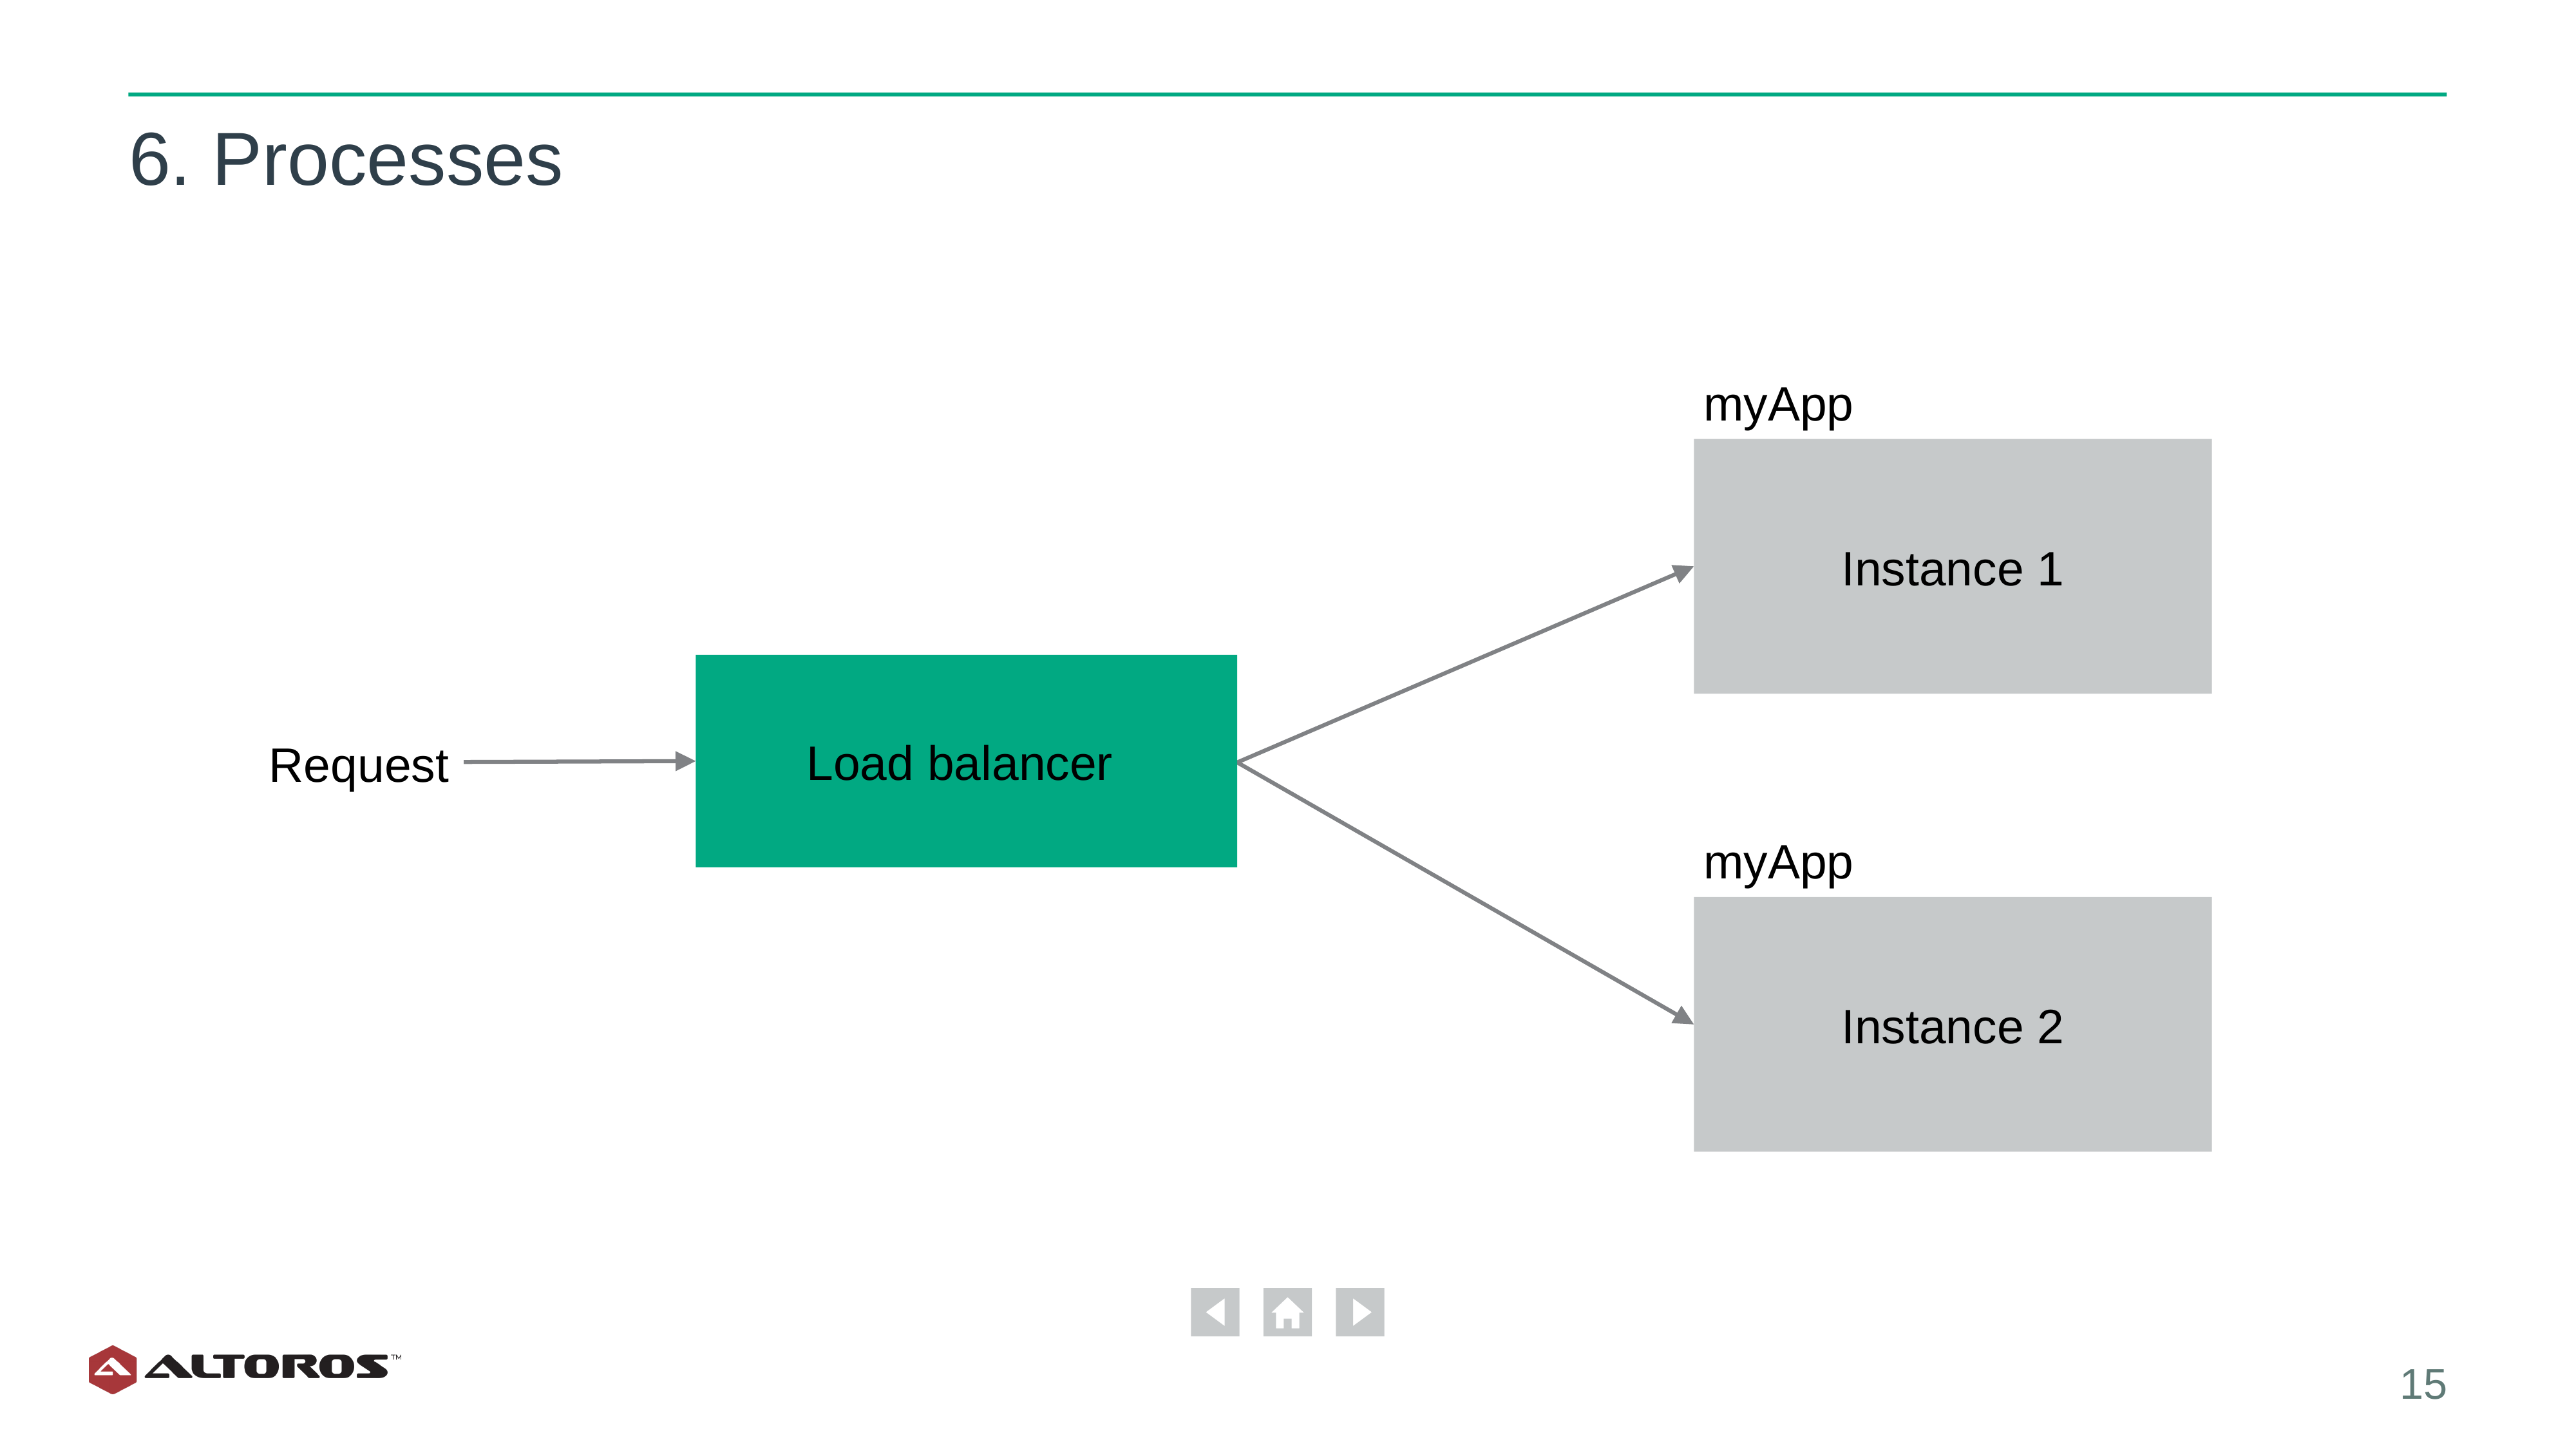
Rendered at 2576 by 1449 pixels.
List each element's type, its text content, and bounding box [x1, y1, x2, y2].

title 6. Processes [128, 109, 2447, 290]
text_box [1236, 566, 1694, 762]
slide_number ‹#› [2334, 1358, 2447, 1408]
text_box Instance 1 [1694, 439, 2212, 694]
picture [89, 1345, 401, 1394]
text_box Load balancer [696, 654, 1233, 867]
text_box Request [259, 724, 464, 800]
text_box myApp [1694, 363, 2127, 439]
text_box Instance 2 [1694, 896, 2212, 1152]
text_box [1236, 762, 1694, 1025]
text_box myApp [1697, 820, 2127, 897]
